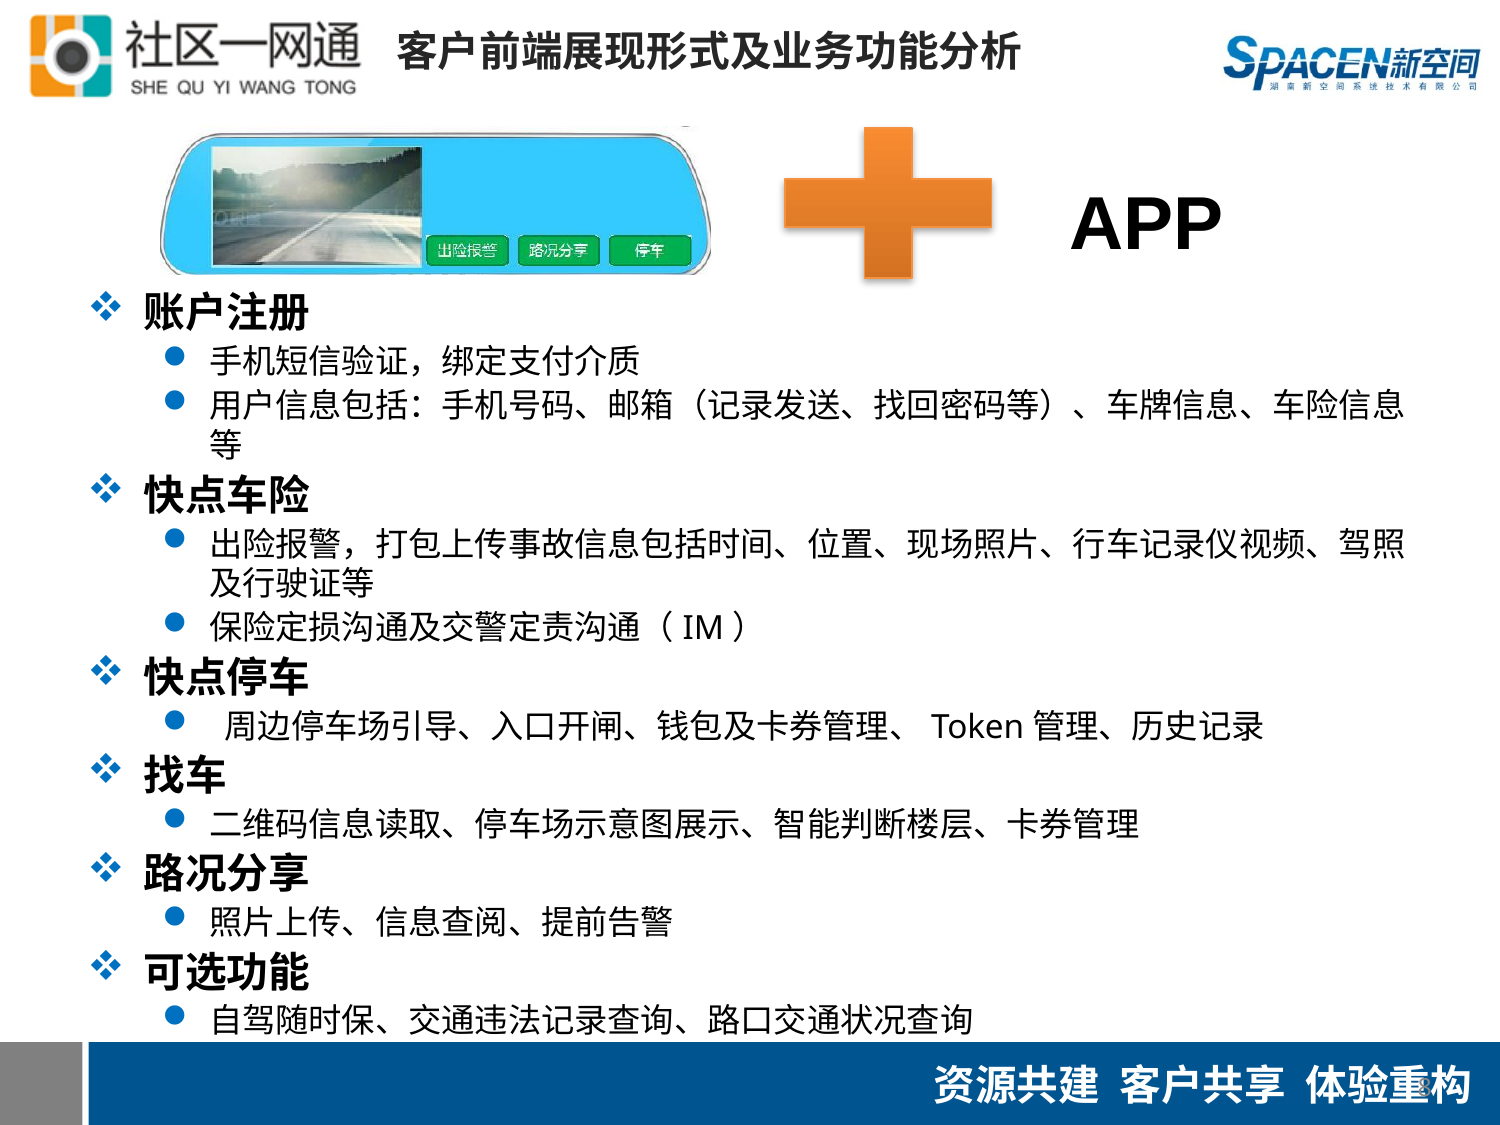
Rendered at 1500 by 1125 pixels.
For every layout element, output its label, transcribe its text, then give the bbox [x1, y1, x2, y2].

text_box [784, 127, 992, 278]
text_box APP [1054, 167, 1245, 272]
text_box 客户前端展现形式及业务功能分析 [381, 17, 1226, 82]
picture [22, 7, 371, 105]
slide_number 8 [1096, 1058, 1447, 1119]
text_box 账户注册 手机短信验证，绑定支付介质 用户信息包括：手机号码、邮箱（记录发送、找回密码等）、车牌信息、车险信息等 快点车险 出险报警，打包上传事故信息包括时间、位置、现场照片、行车记录仪视频、驾照及行驶证等 保险定损沟通及交警定责沟通（IM） 快点停车 周边停车场引导、入口开闸、钱包及卡券管理、Token管理、历史记录 找车 二维码信息读取、停车场示意图展示、智能判断楼层、卡券管理 路况分享 照片上传、信息查阅、提前告警 可选功能 自驾随时保、交通违法记录查询、路口交通状况查询 [72, 278, 1423, 992]
picture [159, 126, 712, 275]
picture [1220, 30, 1483, 95]
